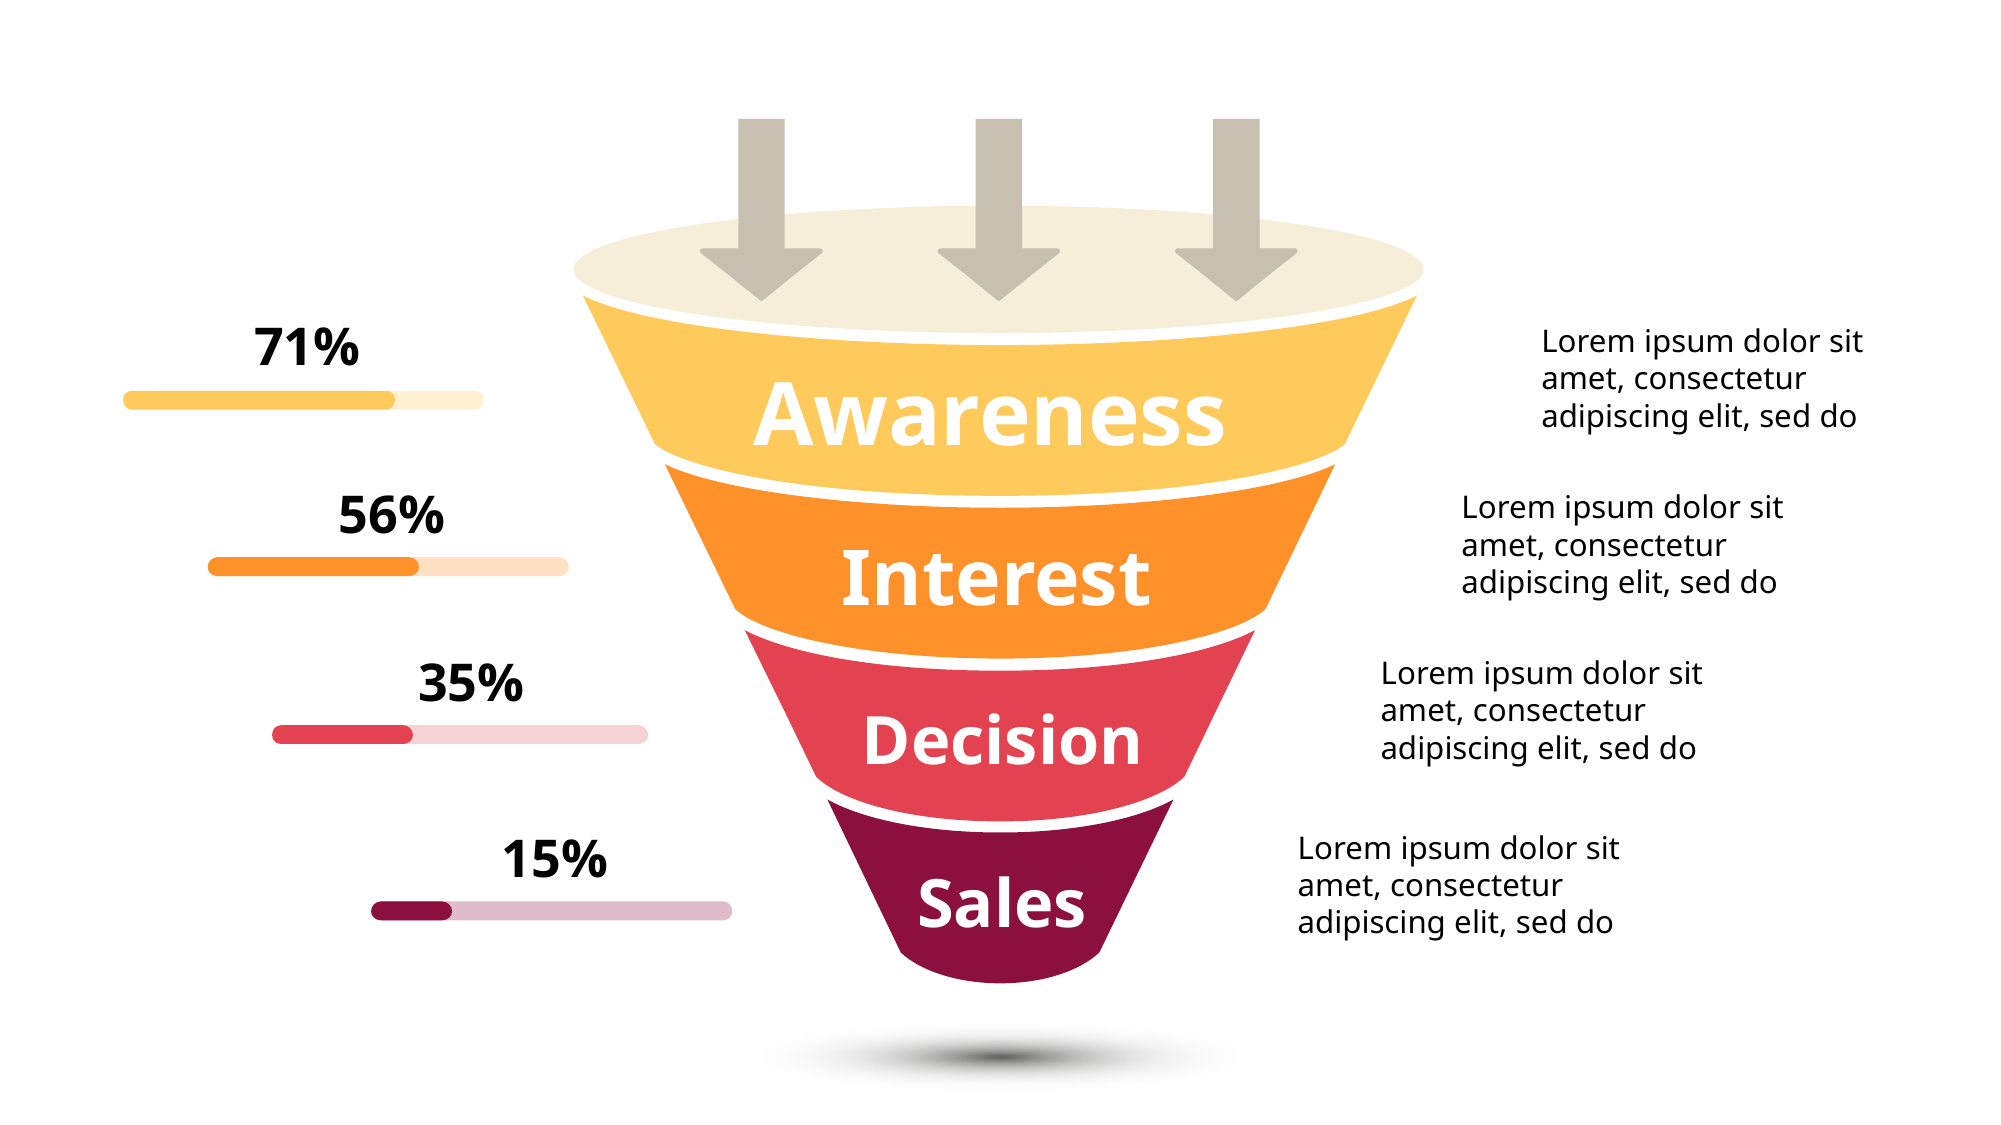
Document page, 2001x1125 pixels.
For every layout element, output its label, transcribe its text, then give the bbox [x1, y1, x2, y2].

text_box 71% [254, 313, 393, 399]
text_box 15% [501, 824, 640, 910]
text_box 56% [338, 480, 478, 567]
text_box Lorem ipsum dolor sit amet, consectetur adipiscing elit, sed do [1282, 820, 1667, 950]
text_box [445, 901, 733, 921]
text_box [380, 912, 452, 919]
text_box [664, 464, 1336, 659]
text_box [744, 629, 1256, 822]
text_box Marketers must link the price to the real and perceived value of the product. [131, 401, 395, 408]
text_box Lorem ipsum dolor sit amet, consectetur adipiscing elit, sed do [1365, 645, 1750, 775]
text_box [123, 390, 254, 410]
text_box [207, 557, 419, 577]
text_box [410, 557, 569, 577]
text_box [272, 725, 413, 744]
text_box [10, 0, 2000, 1125]
text_box Lorem ipsum dolor sit amet, consectetur adipiscing elit, sed do [1446, 479, 1831, 609]
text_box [827, 799, 1174, 984]
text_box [698, 118, 824, 302]
text_box [371, 901, 452, 921]
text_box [936, 118, 1062, 302]
text_box [407, 725, 649, 744]
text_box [582, 295, 1418, 497]
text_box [1173, 118, 1299, 302]
text_box Lorem ipsum dolor sit amet, consectetur adipiscing elit, sed do [1526, 313, 1911, 443]
text_box [390, 390, 484, 410]
text_box 35% [418, 648, 557, 735]
picture [689, 1014, 1309, 1103]
